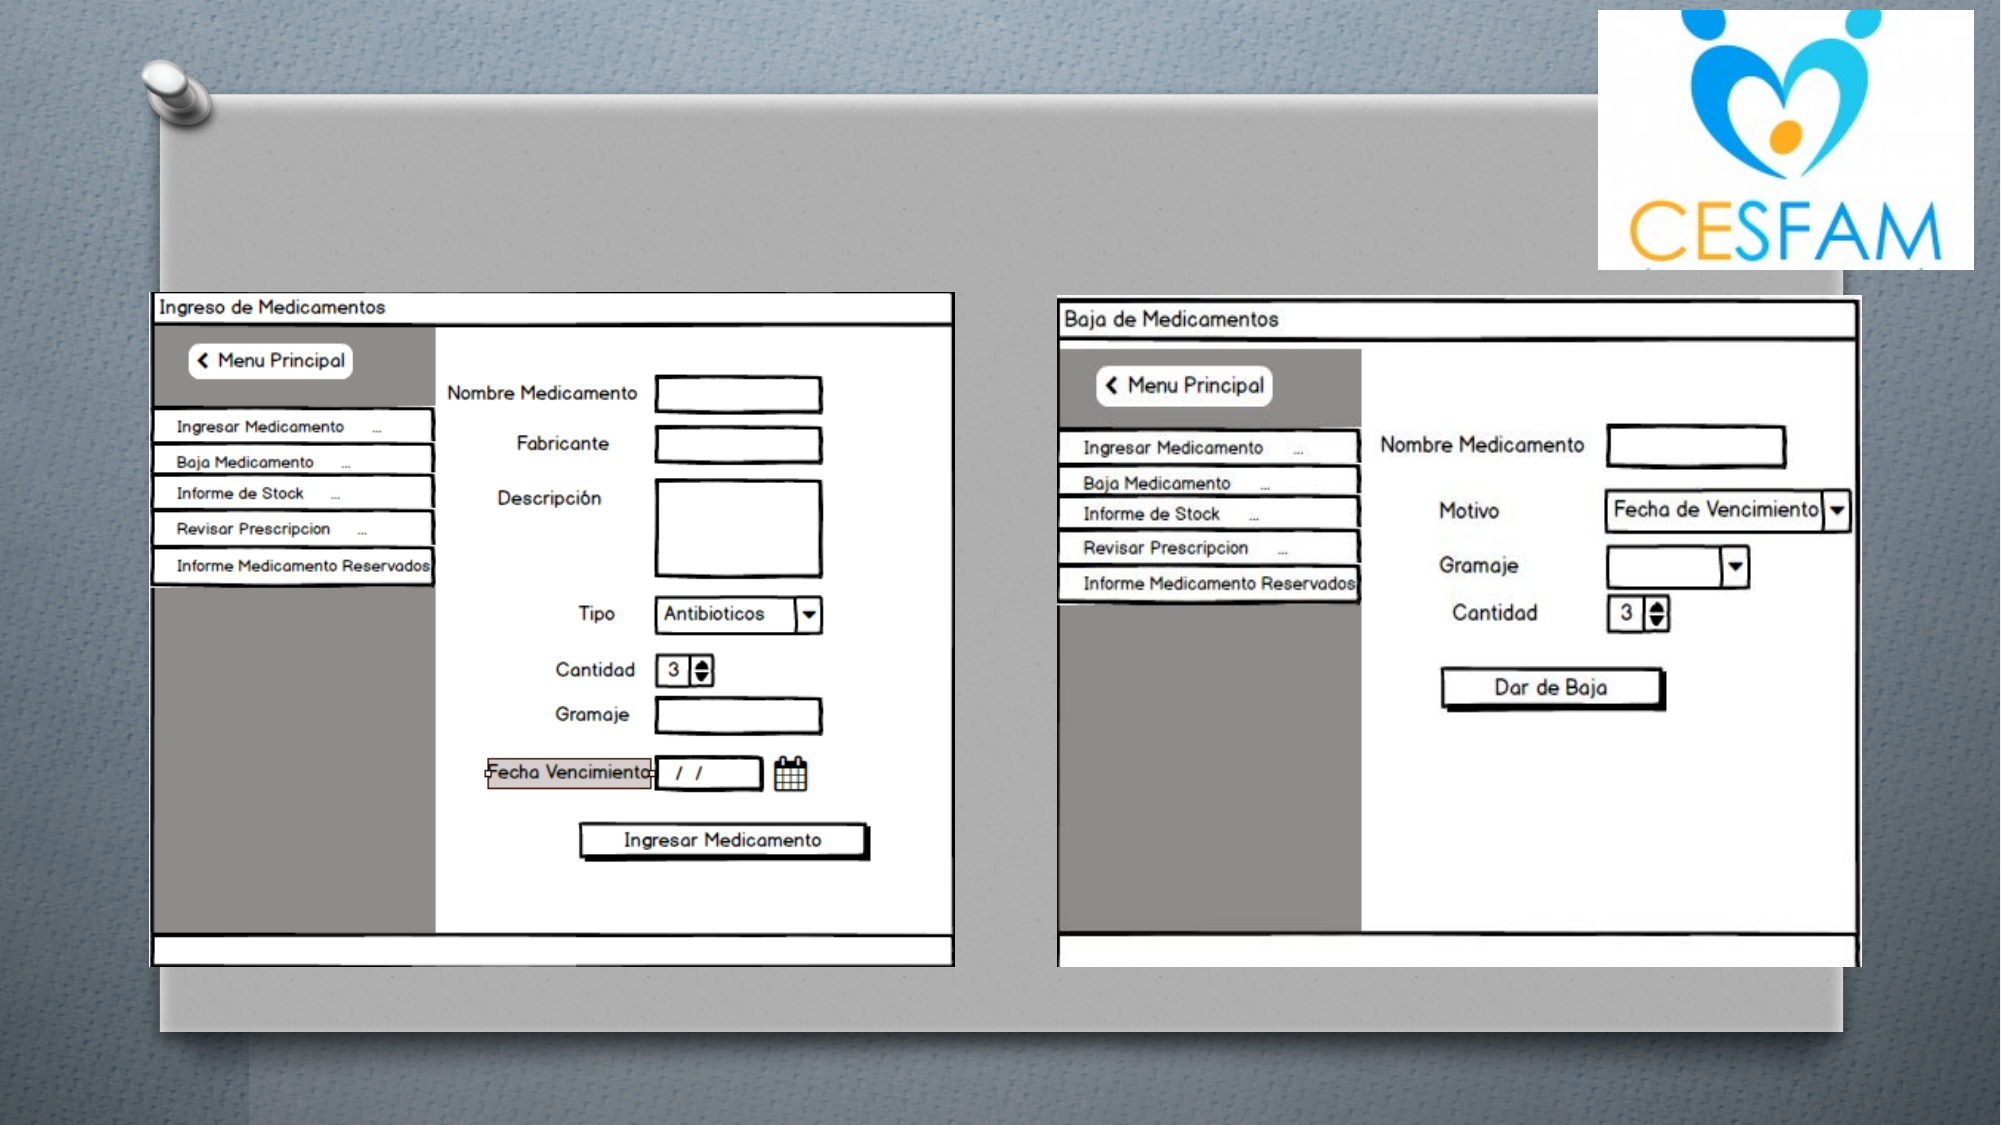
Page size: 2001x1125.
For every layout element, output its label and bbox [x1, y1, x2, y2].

picture [1597, 10, 1974, 270]
picture [1057, 294, 1862, 968]
picture [149, 292, 956, 968]
picture [107, 24, 256, 158]
